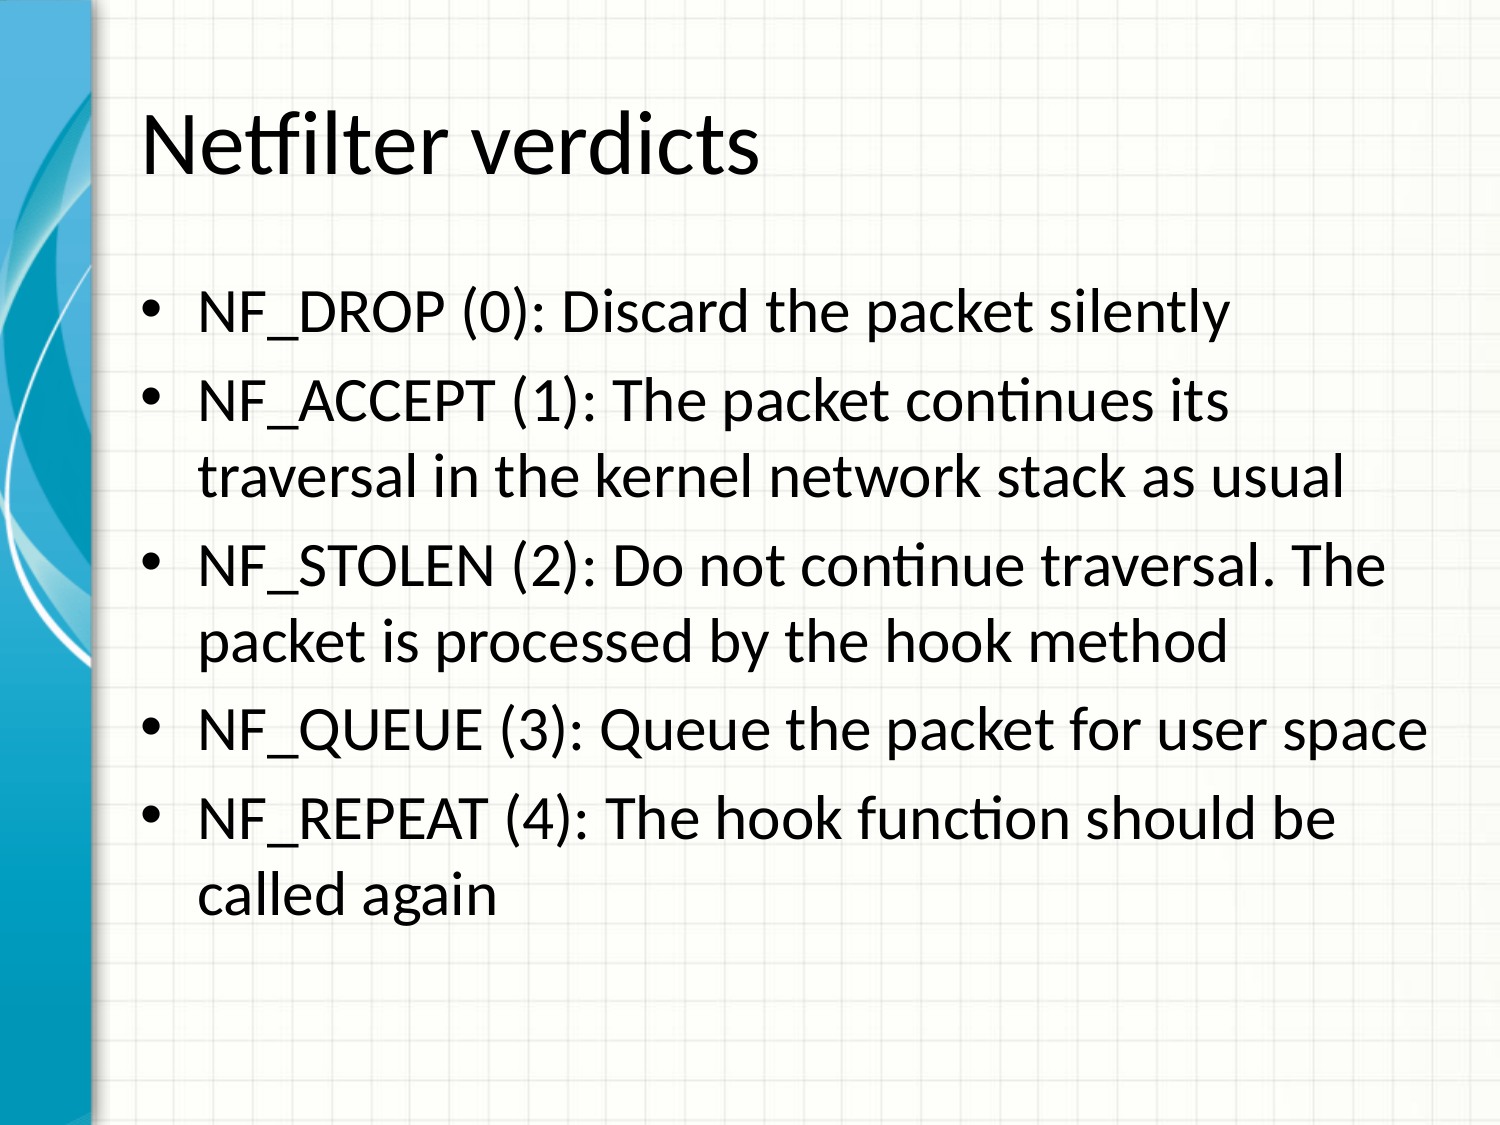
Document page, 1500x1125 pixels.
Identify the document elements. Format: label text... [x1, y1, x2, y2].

picture [0, 0, 1500, 1125]
list NF_DROP (0): Discard the packet silently NF_ACCEPT (1): The packet continues its traversal in the kernel network stack as usual NF_STOLEN (2): Do not continue traversal. The packet is processed by the hook method NF_QUEUE (3): Queue the packet for user space NF_REPEAT (4): The hook function should be called again [125, 261, 1450, 967]
title Netfilter verdicts [125, 44, 1450, 232]
